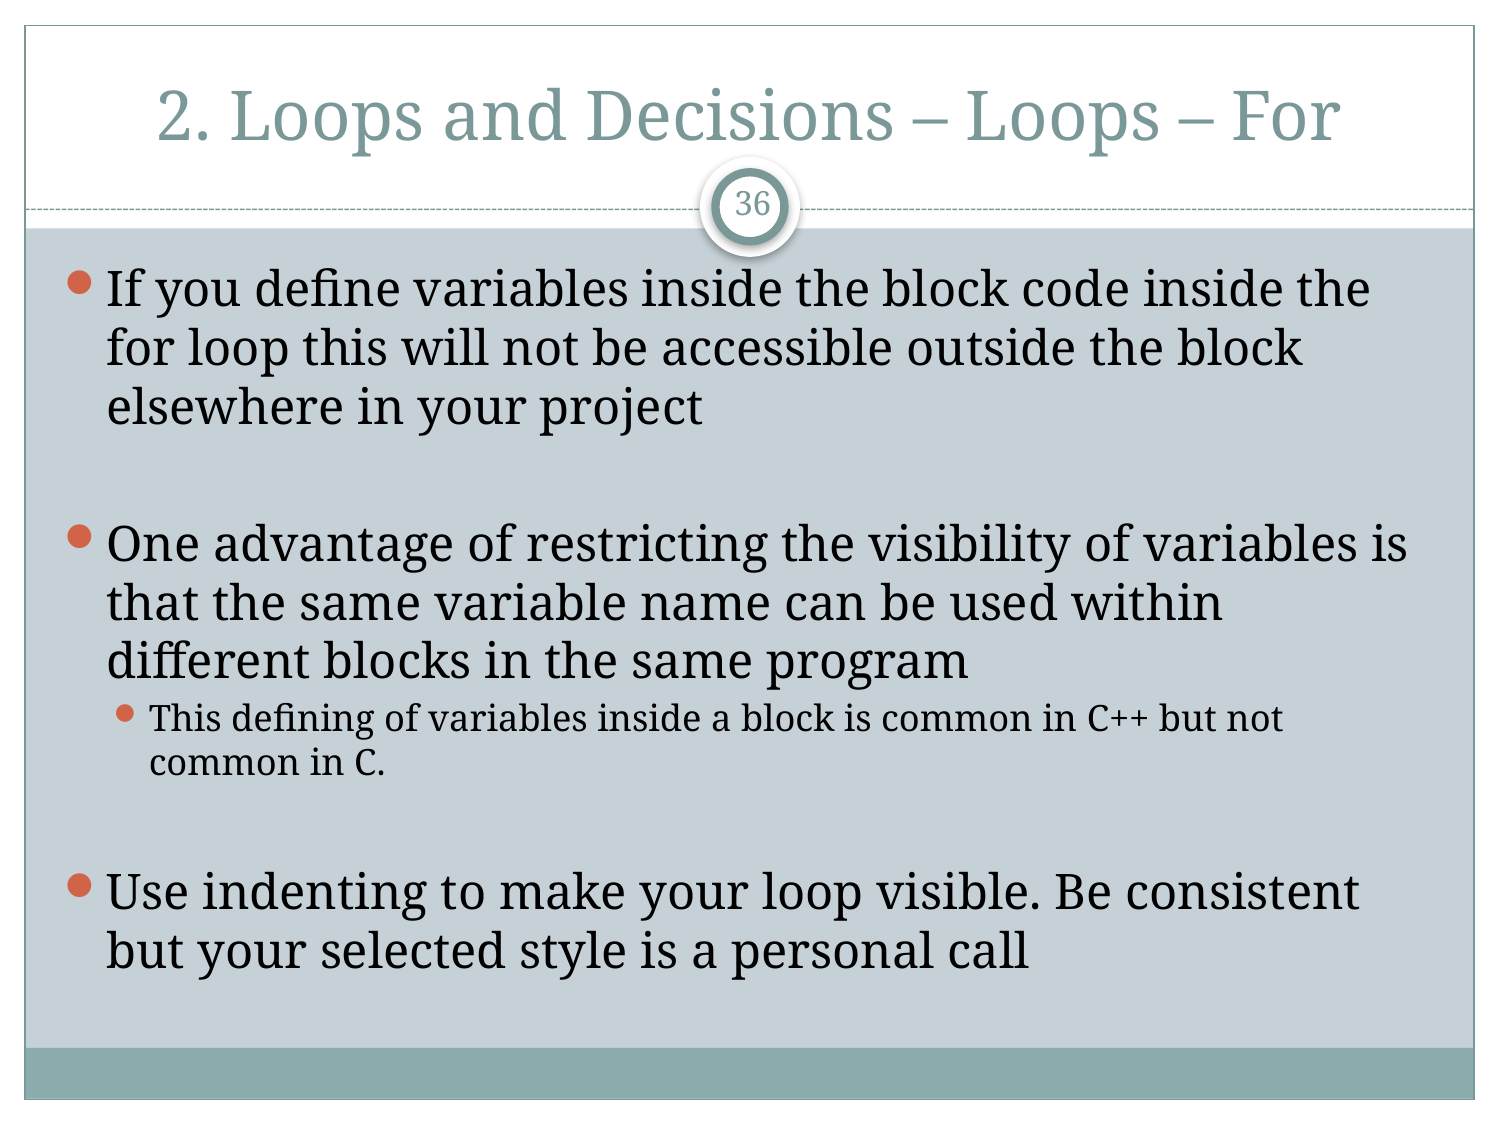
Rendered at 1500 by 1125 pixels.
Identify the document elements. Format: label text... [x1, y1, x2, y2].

list If you define variables inside the block code inside the for loop this will not be accessible outside the block elsewhere in your project One advantage of restricting the visibility of variables is that the same variable name can be used within different blocks in the same program This defining of variables inside a block is common in C++ but not common in C. Use indenting to make your loop visible. Be consistent but your selected style is a personal call [49, 250, 1445, 1001]
title 2. Loops and Decisions – Loops – For [49, 37, 1450, 162]
slide_number 36 [715, 168, 791, 241]
